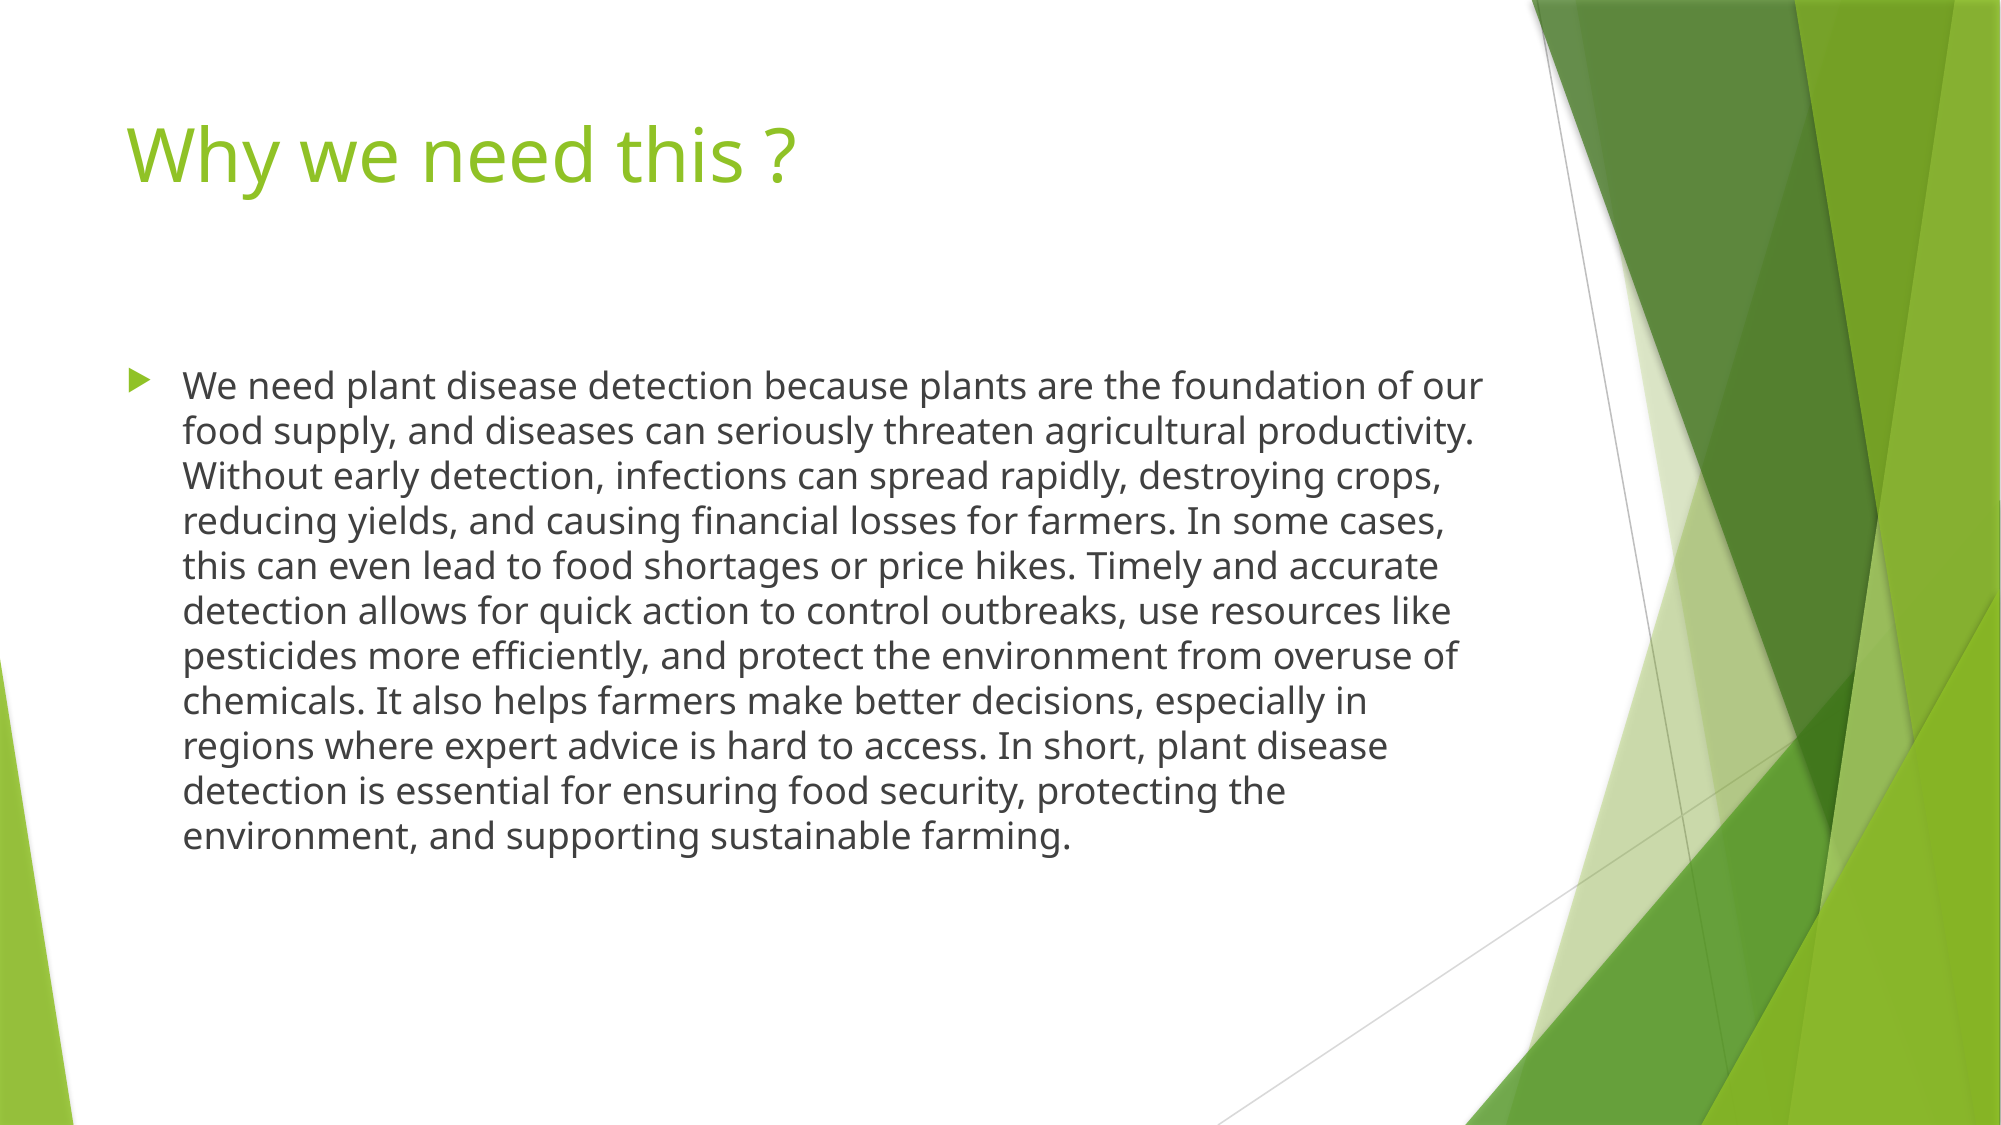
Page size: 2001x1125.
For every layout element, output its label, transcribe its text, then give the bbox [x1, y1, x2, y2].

list We need plant disease detection because plants are the foundation of our food supply, and diseases can seriously threaten agricultural productivity. Without early detection, infections can spread rapidly, destroying crops, reducing yields, and causing financial losses for farmers. In some cases, this can even lead to food shortages or price hikes. Timely and accurate detection allows for quick action to control outbreaks, use resources like pesticides more efficiently, and protect the environment from overuse of chemicals. It also helps farmers make better decisions, especially in regions where expert advice is hard to access. In short, plant disease detection is essential for ensuring food security, protecting the environment, and supporting sustainable farming. [111, 354, 1522, 992]
title Why we need this ? [111, 99, 1522, 317]
